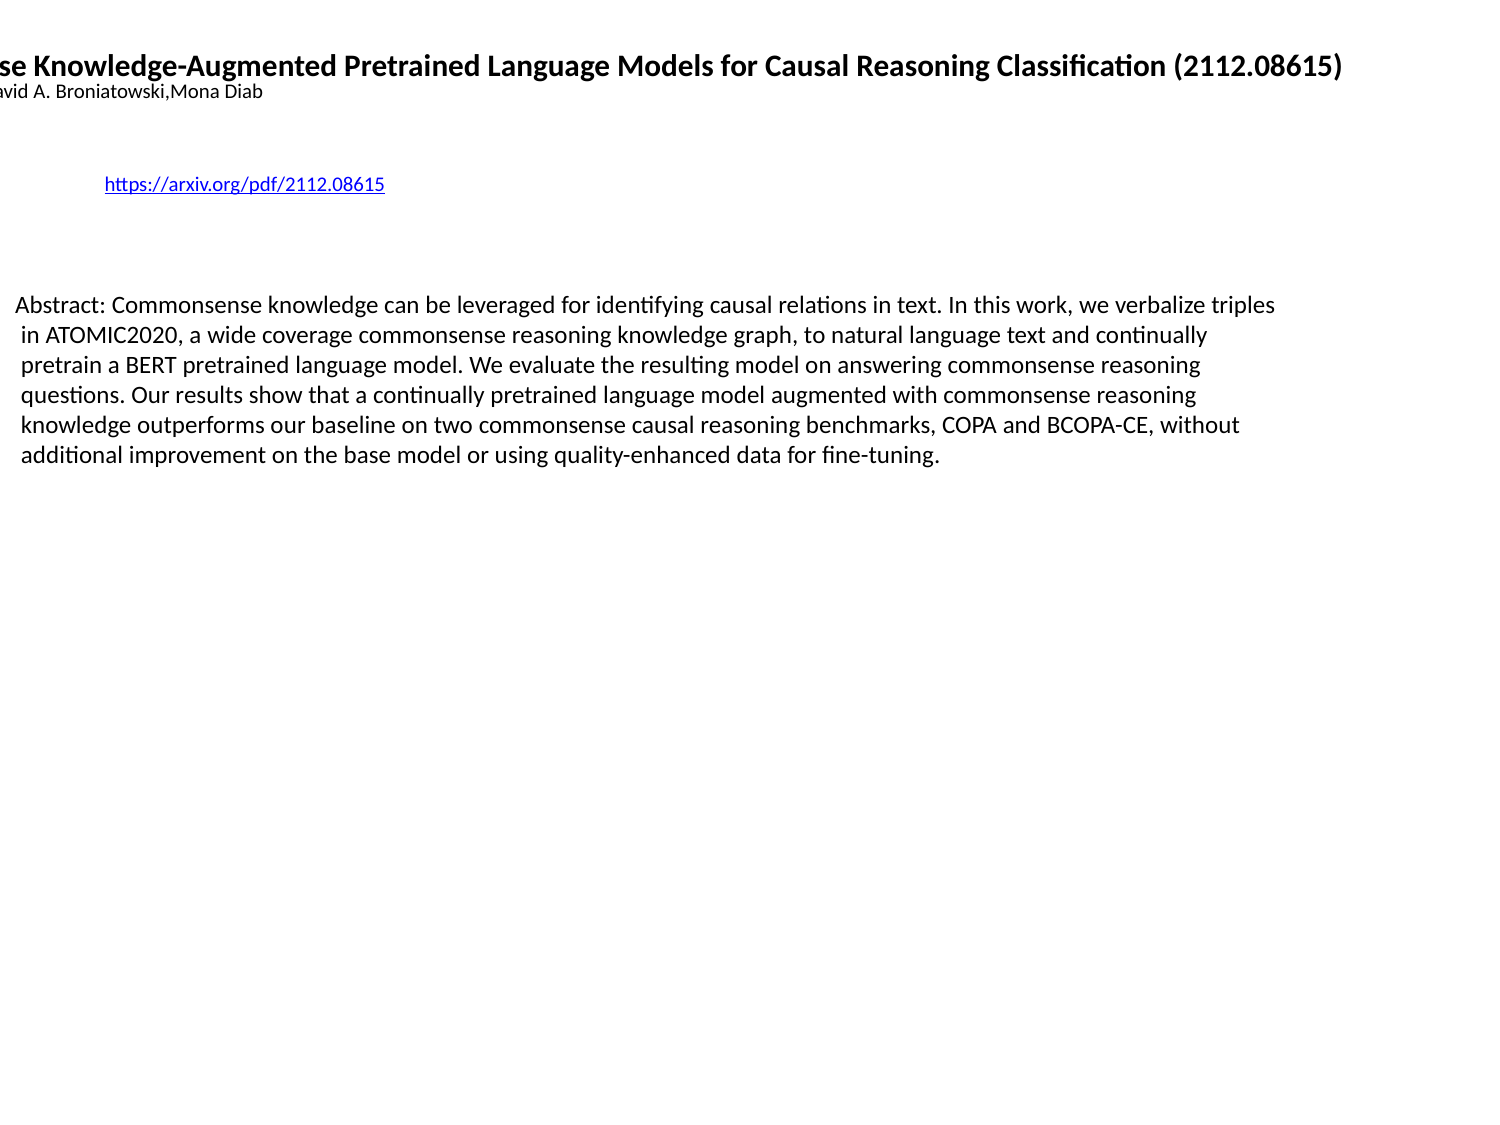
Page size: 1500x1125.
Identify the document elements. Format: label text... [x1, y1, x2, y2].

text_box https://arxiv.org/pdf/2112.08615 [89, 118, 401, 203]
text_box Abstract: Commonsense knowledge can be leveraged for identifying causal relations in text. In this work, we verbalize triples in ATOMIC2020, a wide coverage commonsense reasoning knowledge graph, to natural language text and continually pretrain a BERT pretrained language model. We evaluate the resulting model on answering commonsense reasoning questions. Our results show that a continually pretrained language model augmented with commonsense reasoning knowledge outperforms our baseline on two commonsense causal reasoning benchmarks, COPA and BCOPA-CE, without additional improvement on the base model or using quality-enhanced data for fine-tuning. [0, 236, 1299, 531]
text_box Commonsense Knowledge-Augmented Pretrained Language Models for Causal Reasoning Classification (2112.08615) Pedram Hosseini,David A. Broniatowski,Mona Diab [0, 0, 1360, 110]
